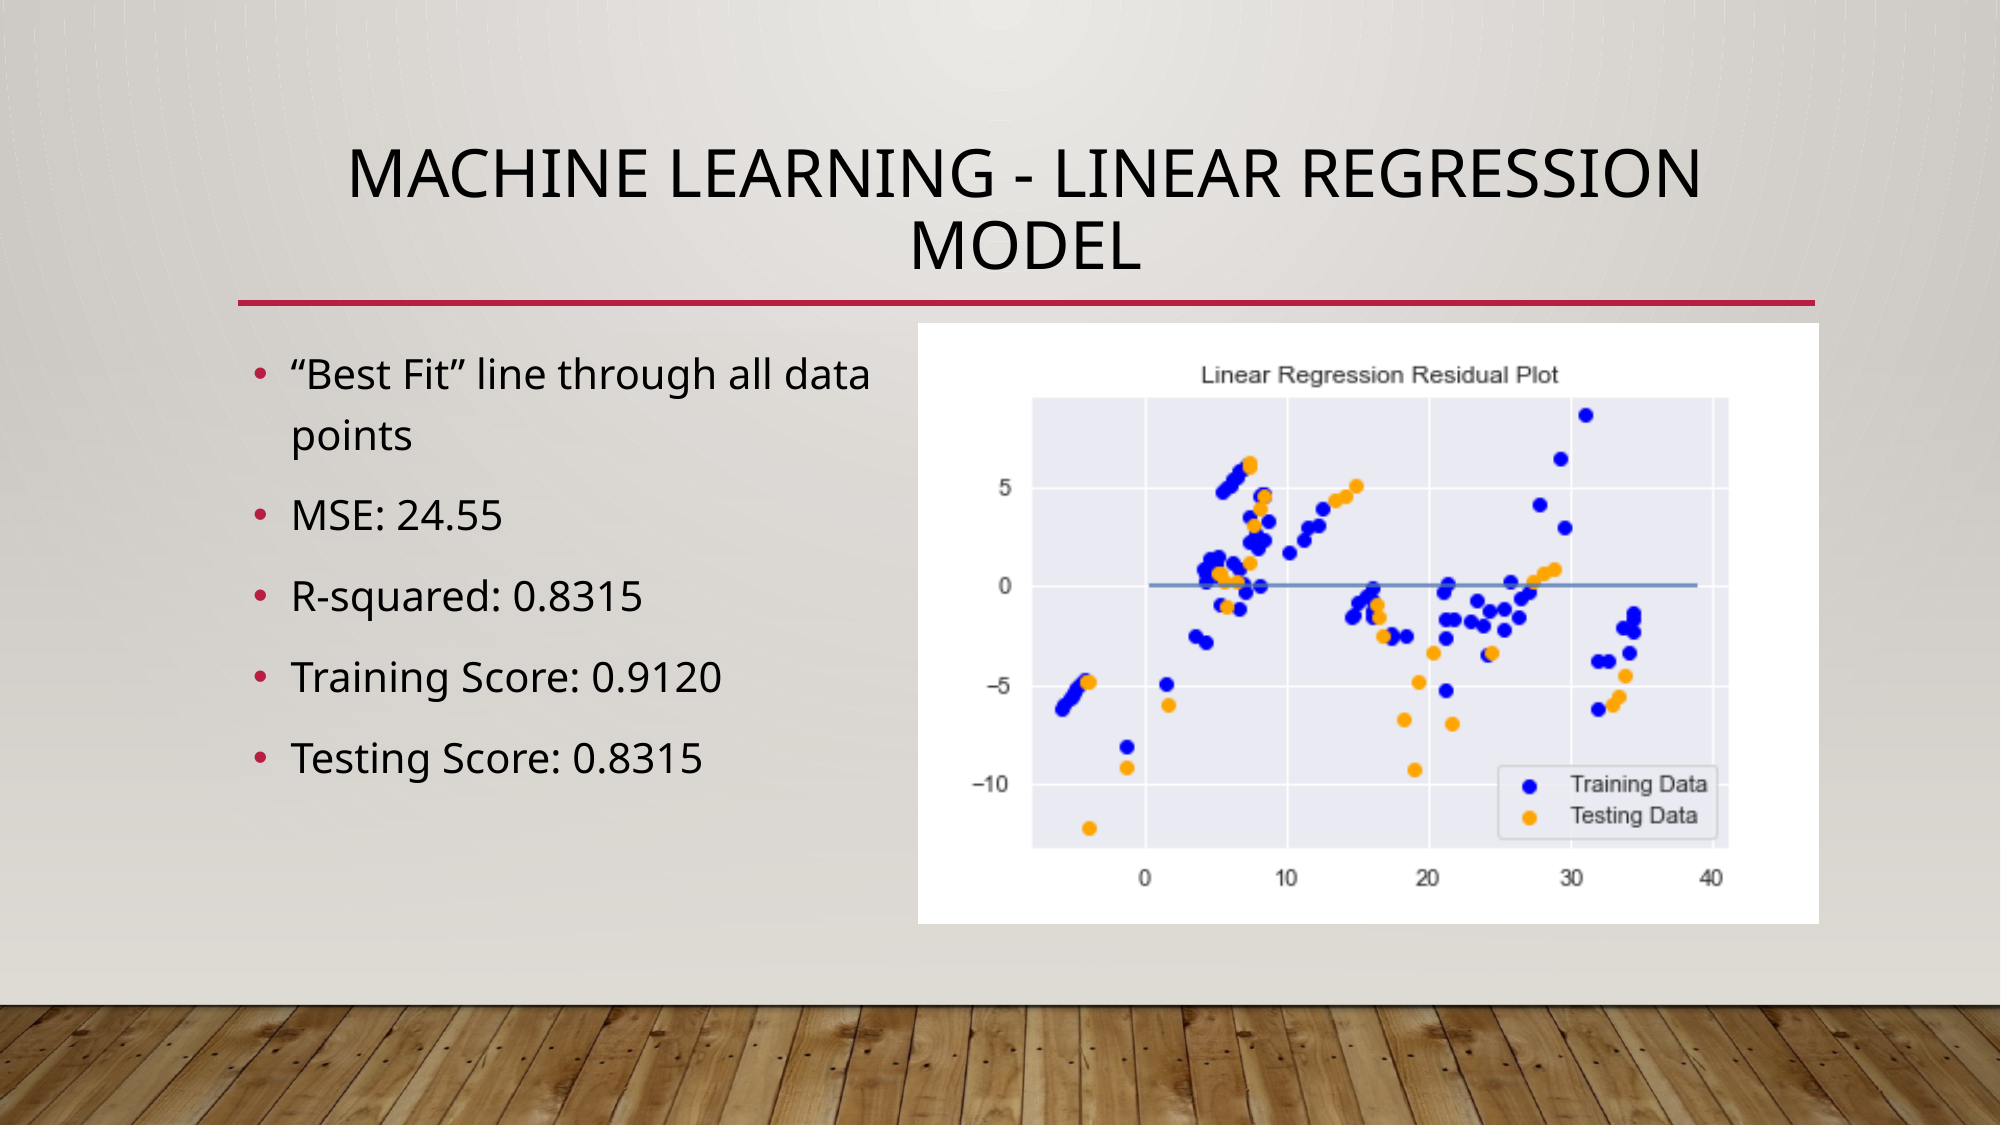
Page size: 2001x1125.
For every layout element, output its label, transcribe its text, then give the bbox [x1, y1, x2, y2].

picture [0, 1005, 2000, 1125]
list “Best Fit” line through all data points MSE: 24.55 R-squared: 0.8315 Training Score: 0.9120 Testing Score: 0.8315 [238, 330, 918, 897]
picture [918, 322, 1820, 924]
title Machine learning - linear Regression Model [238, 131, 1814, 305]
